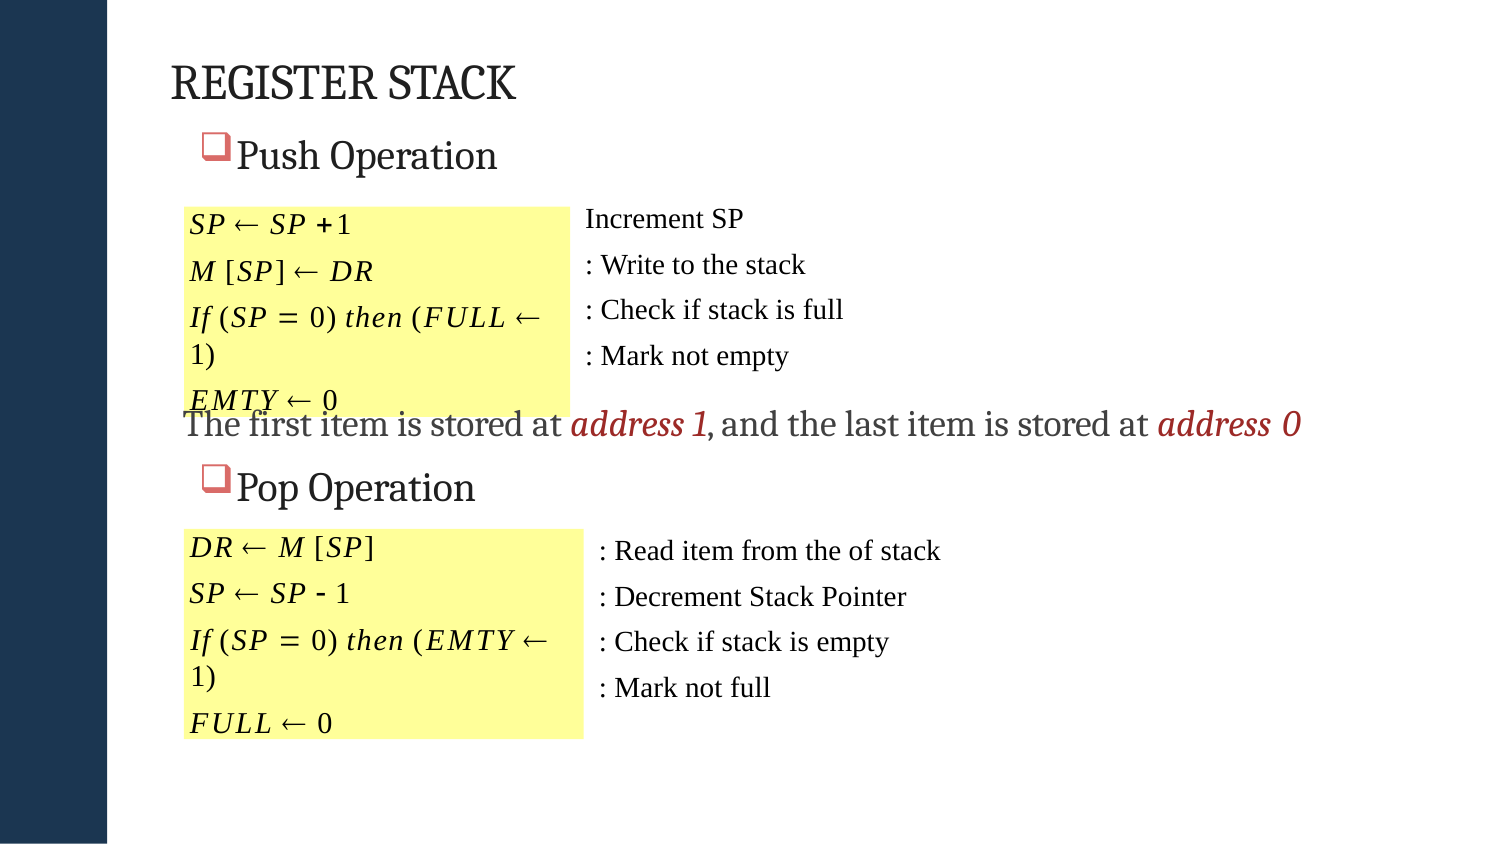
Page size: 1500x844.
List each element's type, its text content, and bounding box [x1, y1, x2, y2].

text_box : Read item from the of stack : Decrement Stack Pointer : Check if stack is empty : Mark not full [596, 518, 942, 703]
text_box Push Operation [197, 125, 514, 178]
text_box [0, 0, 108, 844]
text_box SP  SP 1 M [SP]  DR If (SP  0) then (FULL  1) EMTY  0 [184, 206, 571, 383]
text_box The first item is stored at address 1, and the last item is stored at address 0 Pop Operation [180, 383, 1366, 510]
title REGISTER STACK [168, 48, 544, 191]
text_box DR  M [SP] SP  SP  1 If (SP  0) then (EMTY  1) FULL  0 [183, 528, 584, 740]
text_box Increment SP : Write to the stack : Check if stack is full : Mark not empty [583, 187, 845, 372]
